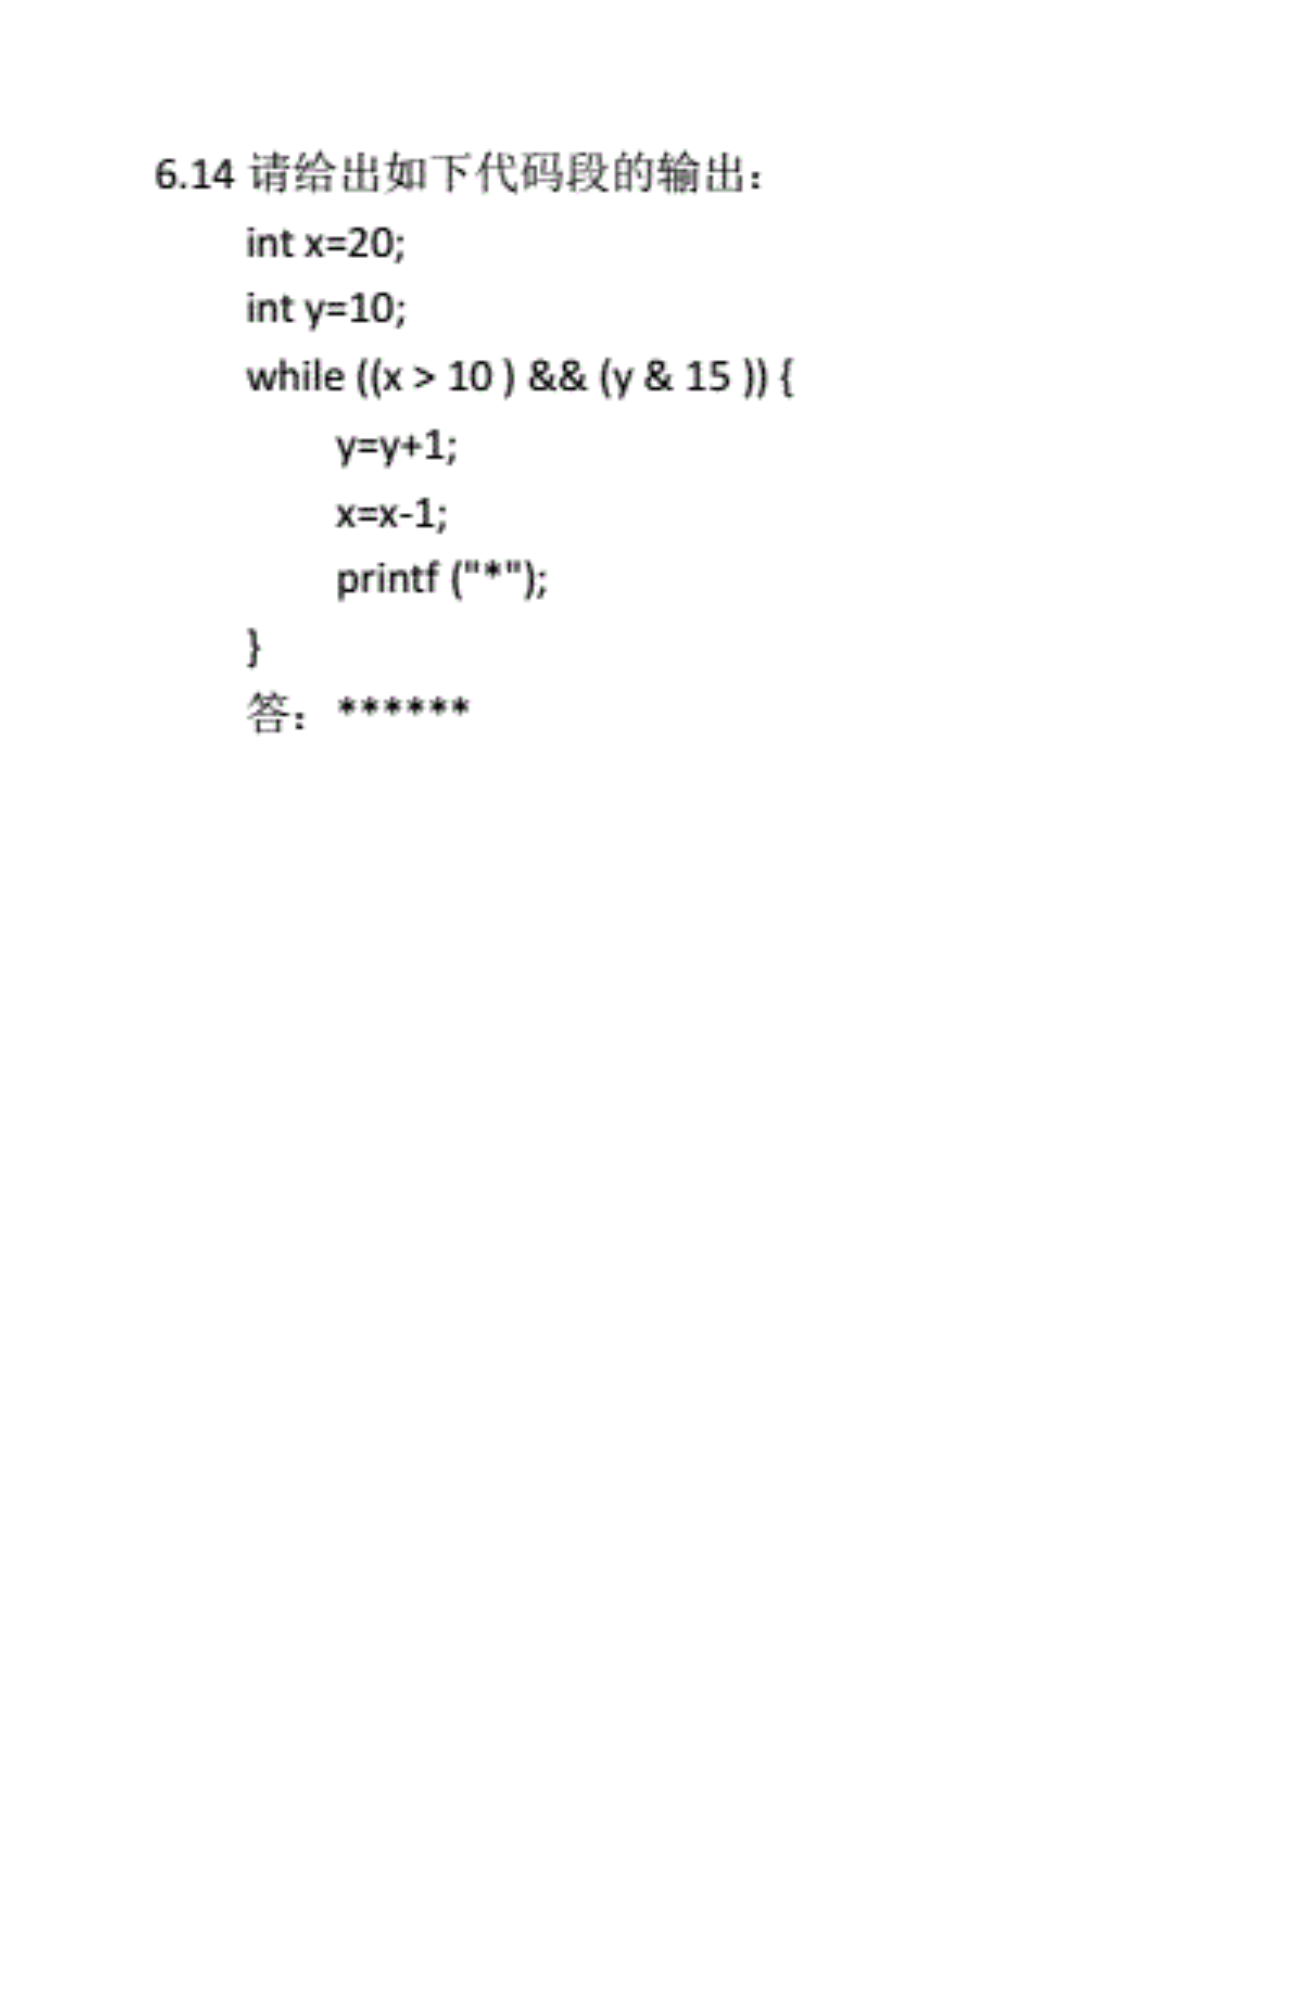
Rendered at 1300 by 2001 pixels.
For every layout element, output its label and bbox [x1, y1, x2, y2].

list [14, 58, 1129, 1409]
